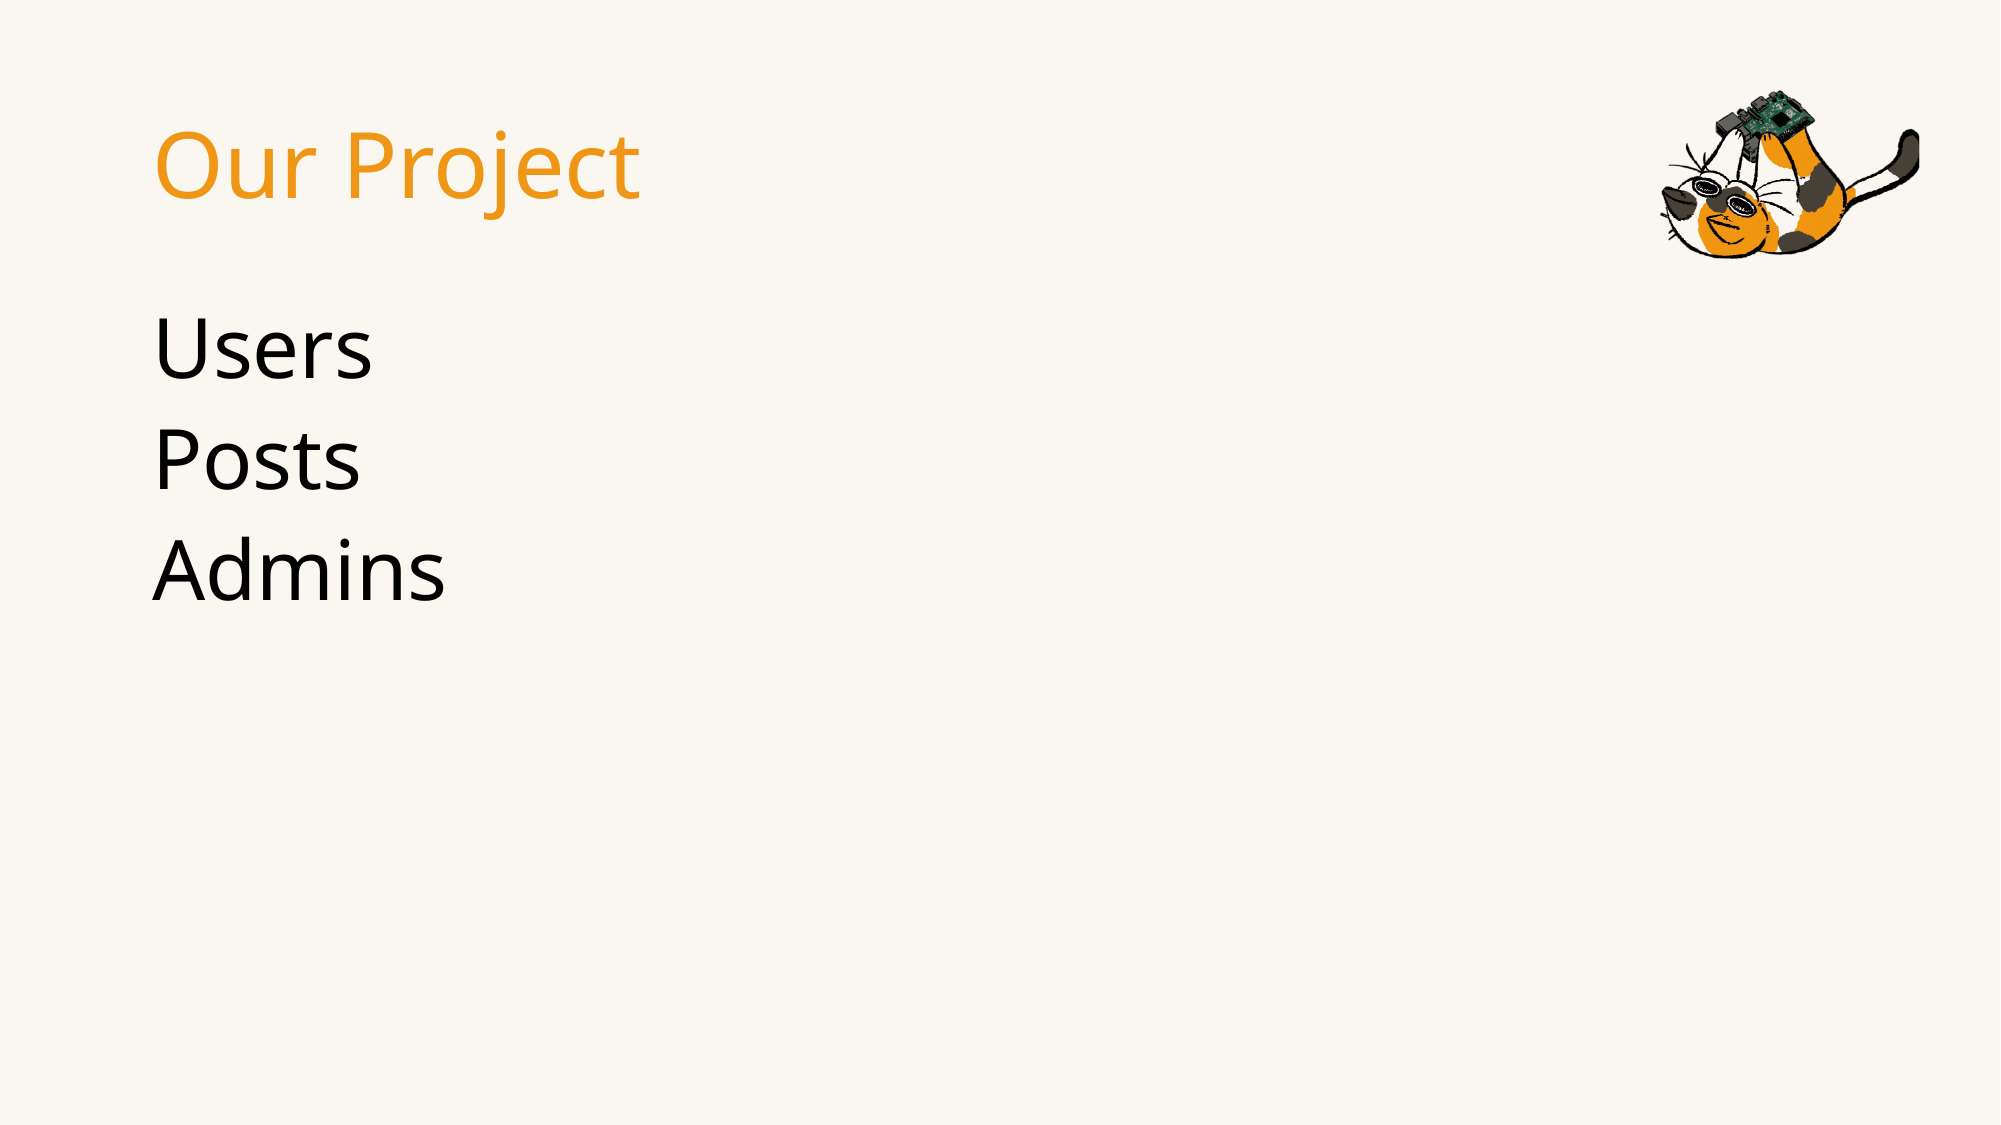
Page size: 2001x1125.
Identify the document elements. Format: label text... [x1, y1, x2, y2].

list Users Posts Admins [137, 299, 714, 718]
title Our Project [137, 59, 1648, 278]
picture [1648, 59, 1920, 278]
